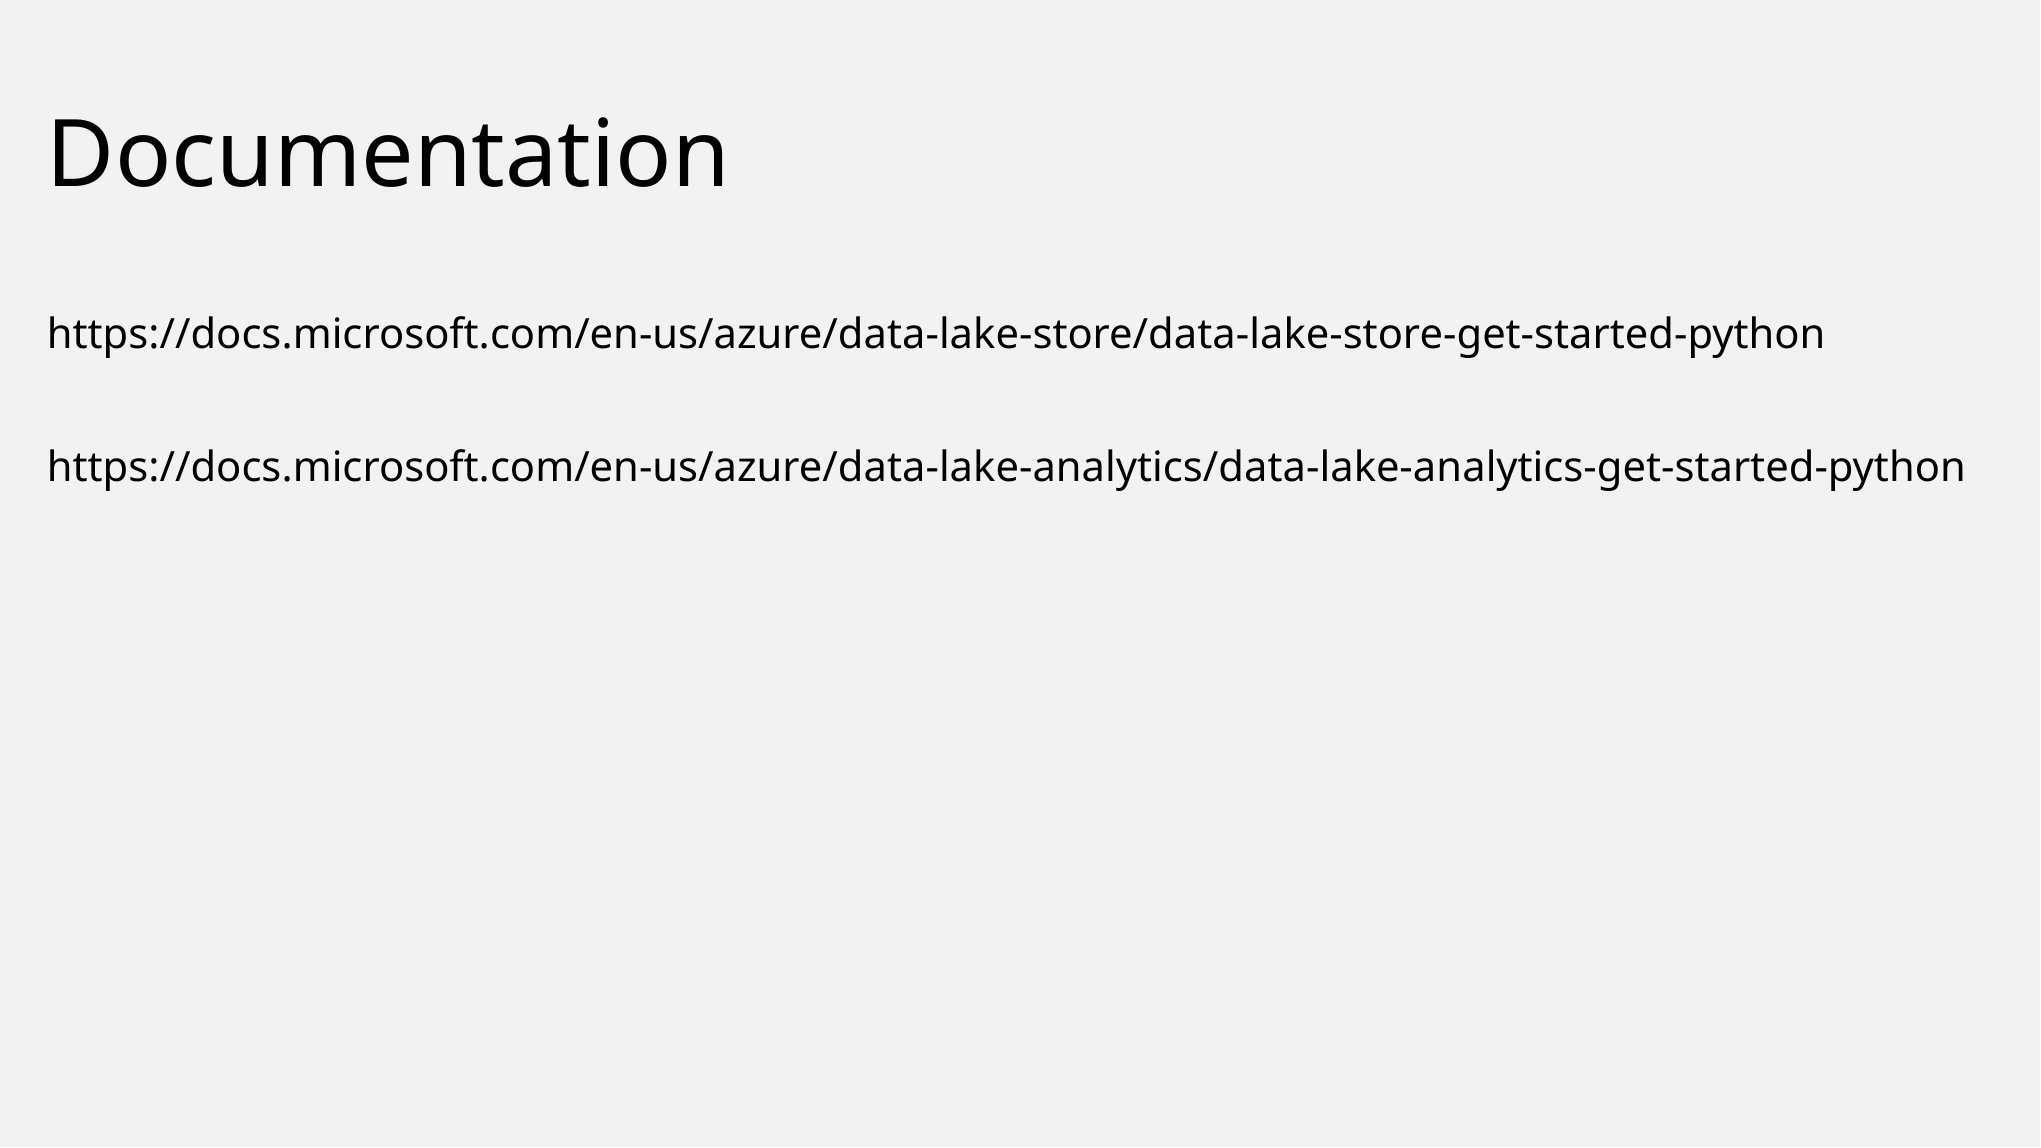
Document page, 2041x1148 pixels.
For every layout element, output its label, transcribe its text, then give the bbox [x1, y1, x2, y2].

list https://docs.microsoft.com/en-us/azure/data-lake-store/data-lake-store-get-started-python https://docs.microsoft.com/en-us/azure/data-lake-analytics/data-lake-analytics-get-started-python [31, 305, 2009, 1052]
title Documentation [31, 31, 2009, 281]
